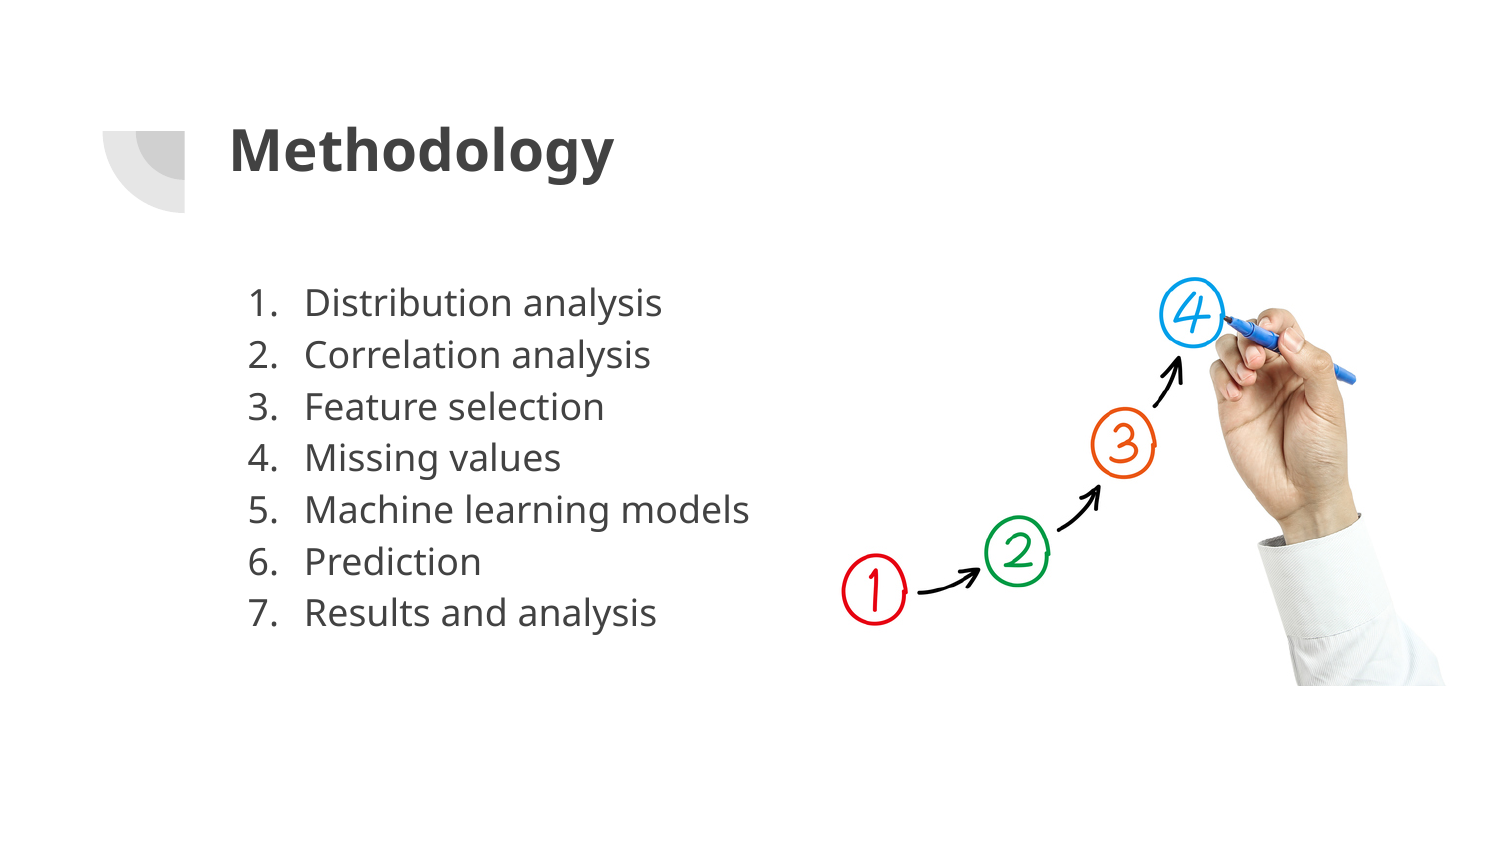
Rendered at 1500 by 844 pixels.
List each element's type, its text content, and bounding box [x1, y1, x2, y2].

picture [769, 193, 1450, 686]
title Methodology [213, 98, 1368, 208]
list Distribution analysis Correlation analysis Feature selection Missing values Machine learning models Prediction Results and analysis [213, 257, 764, 686]
